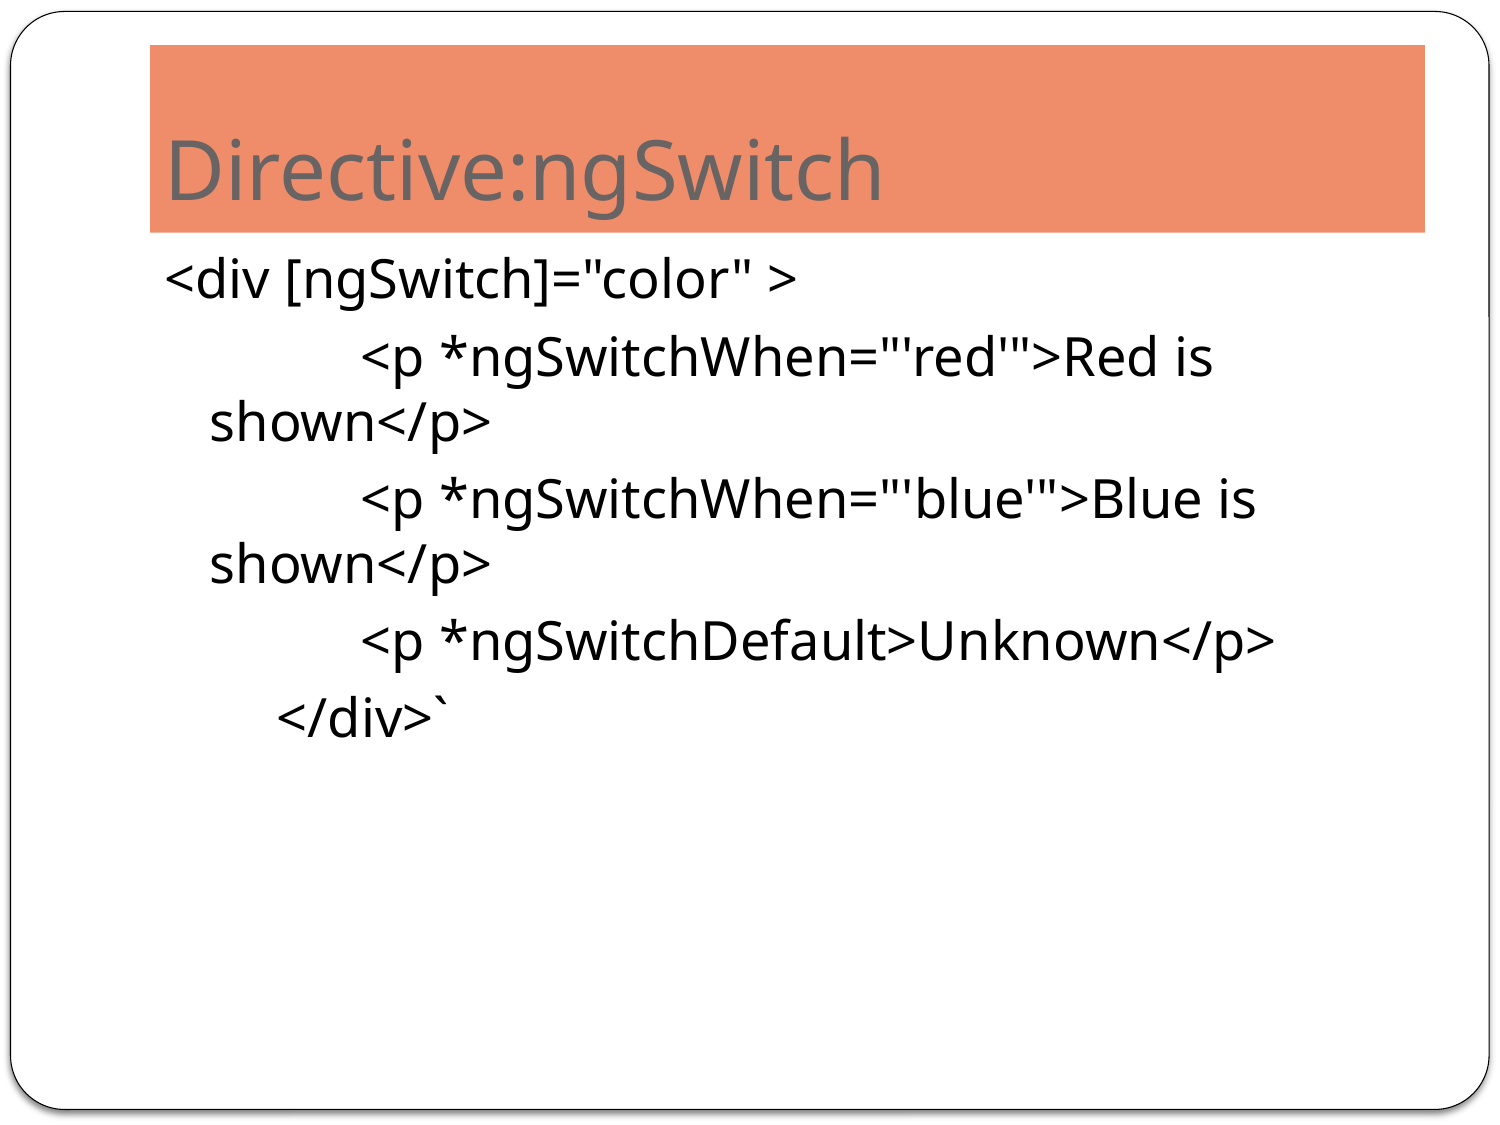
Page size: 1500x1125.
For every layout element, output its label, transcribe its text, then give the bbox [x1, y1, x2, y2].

list <div [ngSwitch]="color" > <p *ngSwitchWhen="'red'">Red is shown</p> <p *ngSwitchWhen="'blue'">Blue is shown</p> <p *ngSwitchDefault>Unknown</p> </div>` [150, 237, 1425, 988]
title Directive:ngSwitch [150, 45, 1425, 233]
